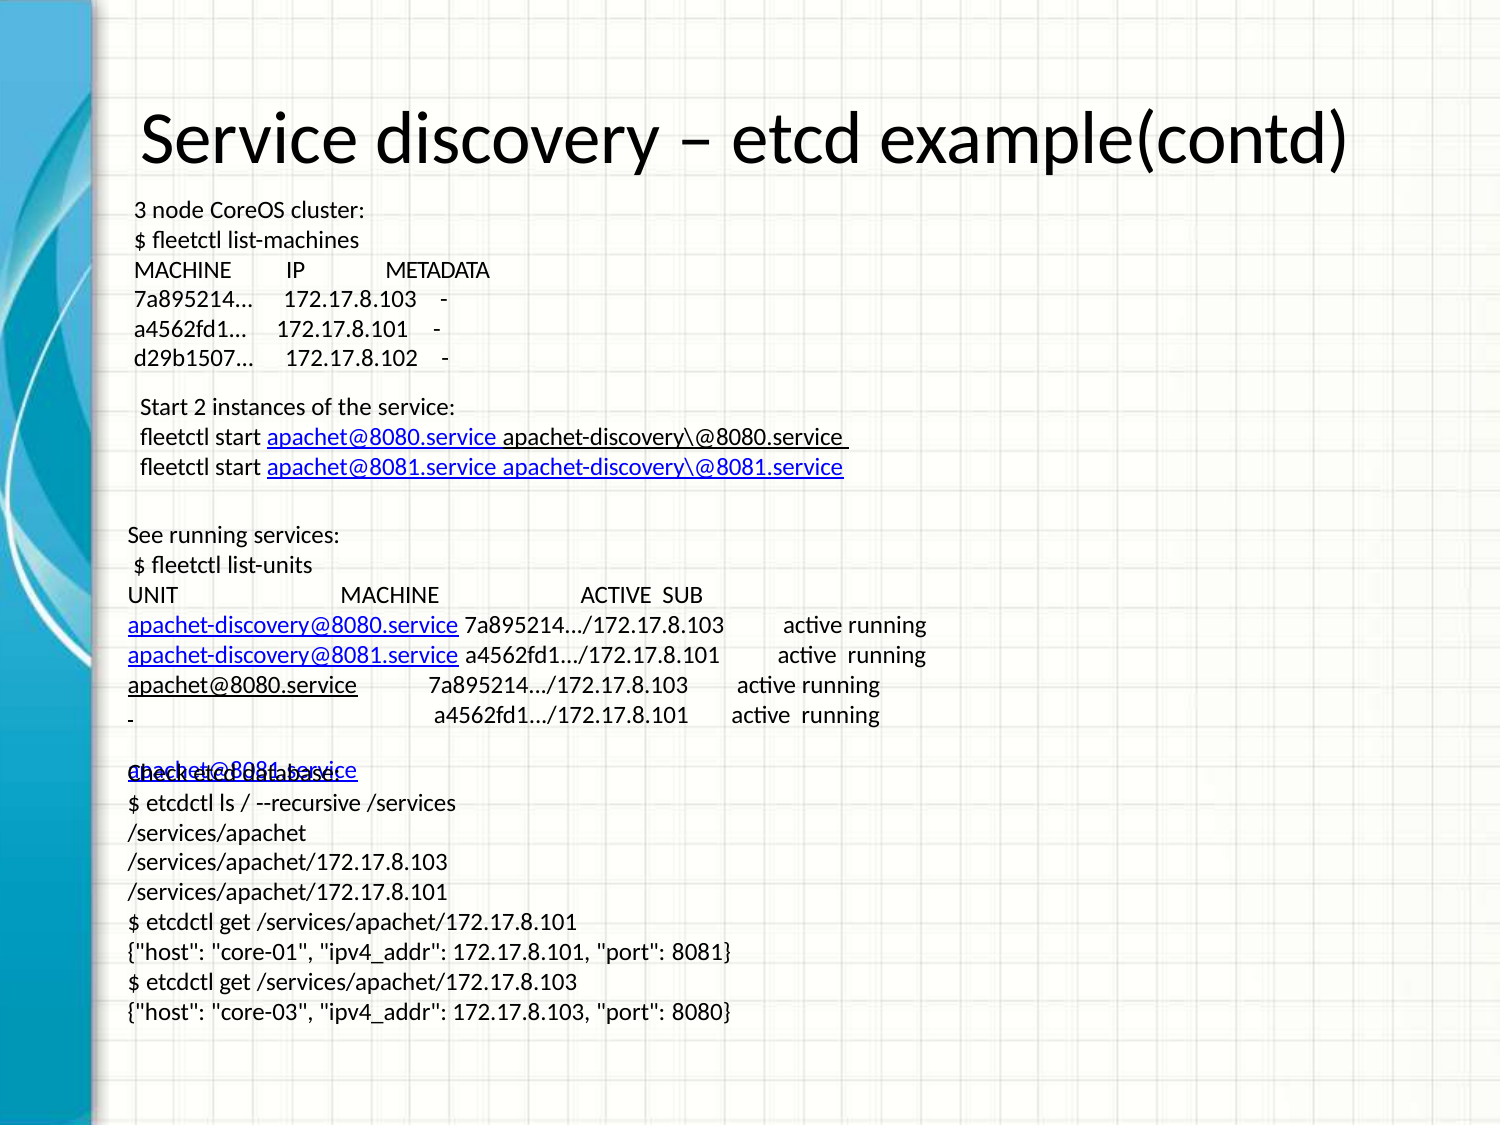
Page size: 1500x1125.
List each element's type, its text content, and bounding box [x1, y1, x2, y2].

text_box 7a895214.../172.17.8.103 a4562fd1.../172.17.8.101 [426, 666, 694, 729]
text_box 3 node CoreOS cluster: $ fleetctl list-machines MACHINE IP METADATA [131, 191, 497, 284]
table_cell - [425, 347, 453, 375]
text_box Check etcd database: $ etcdctl ls / --recursive /services /services/apachet /services/apachet/172.17.8.103 /services/apachet/172.17.8.101 $ etcdctl get /services/apachet/172.17.8.101 {"host": "core-01", "ipv4_addr": 172.17.8.101, "port": 8081} $ etcdctl get /services/apachet/172.17.8.103 {"host": "core-03", "ipv4_addr": 172.17.8.103, "port": 8080} [125, 754, 738, 1026]
text_box See running services: $ fleetctl list-units UNIT MACHINE [125, 516, 440, 606]
table_cell - [425, 317, 453, 347]
text_box active running active running [729, 666, 890, 729]
title Service discovery – etcd example(contd) [137, 86, 1361, 277]
picture [0, 0, 1500, 1125]
table_cell 172.17.8.101 [266, 317, 425, 347]
table_cell d29b1507... [129, 347, 266, 375]
text_box ACTIVE SUB [578, 576, 708, 606]
text_box active running active running [775, 606, 936, 669]
table_cell a4562fd1... [129, 317, 266, 347]
text_box apachet-discovery@8080.service 7a895214.../172.17.8.103 apachet-discovery@8081.service a4562fd1.../172.17.8.101 [125, 606, 740, 669]
table_cell 172.17.8.102 [266, 347, 425, 375]
table_header - [425, 290, 453, 317]
table_header 7a895214... [129, 290, 266, 317]
text_box apachet@8080.service apachet@8081.service [125, 666, 362, 754]
table_header 172.17.8.103 [266, 290, 425, 317]
text_box Start 2 instances of the service: fleetctl start apachet@8080.service apachet-discovery\@8080.service fleetctl start apachet@8081.service apachet-discovery\@8081.service [137, 388, 855, 481]
